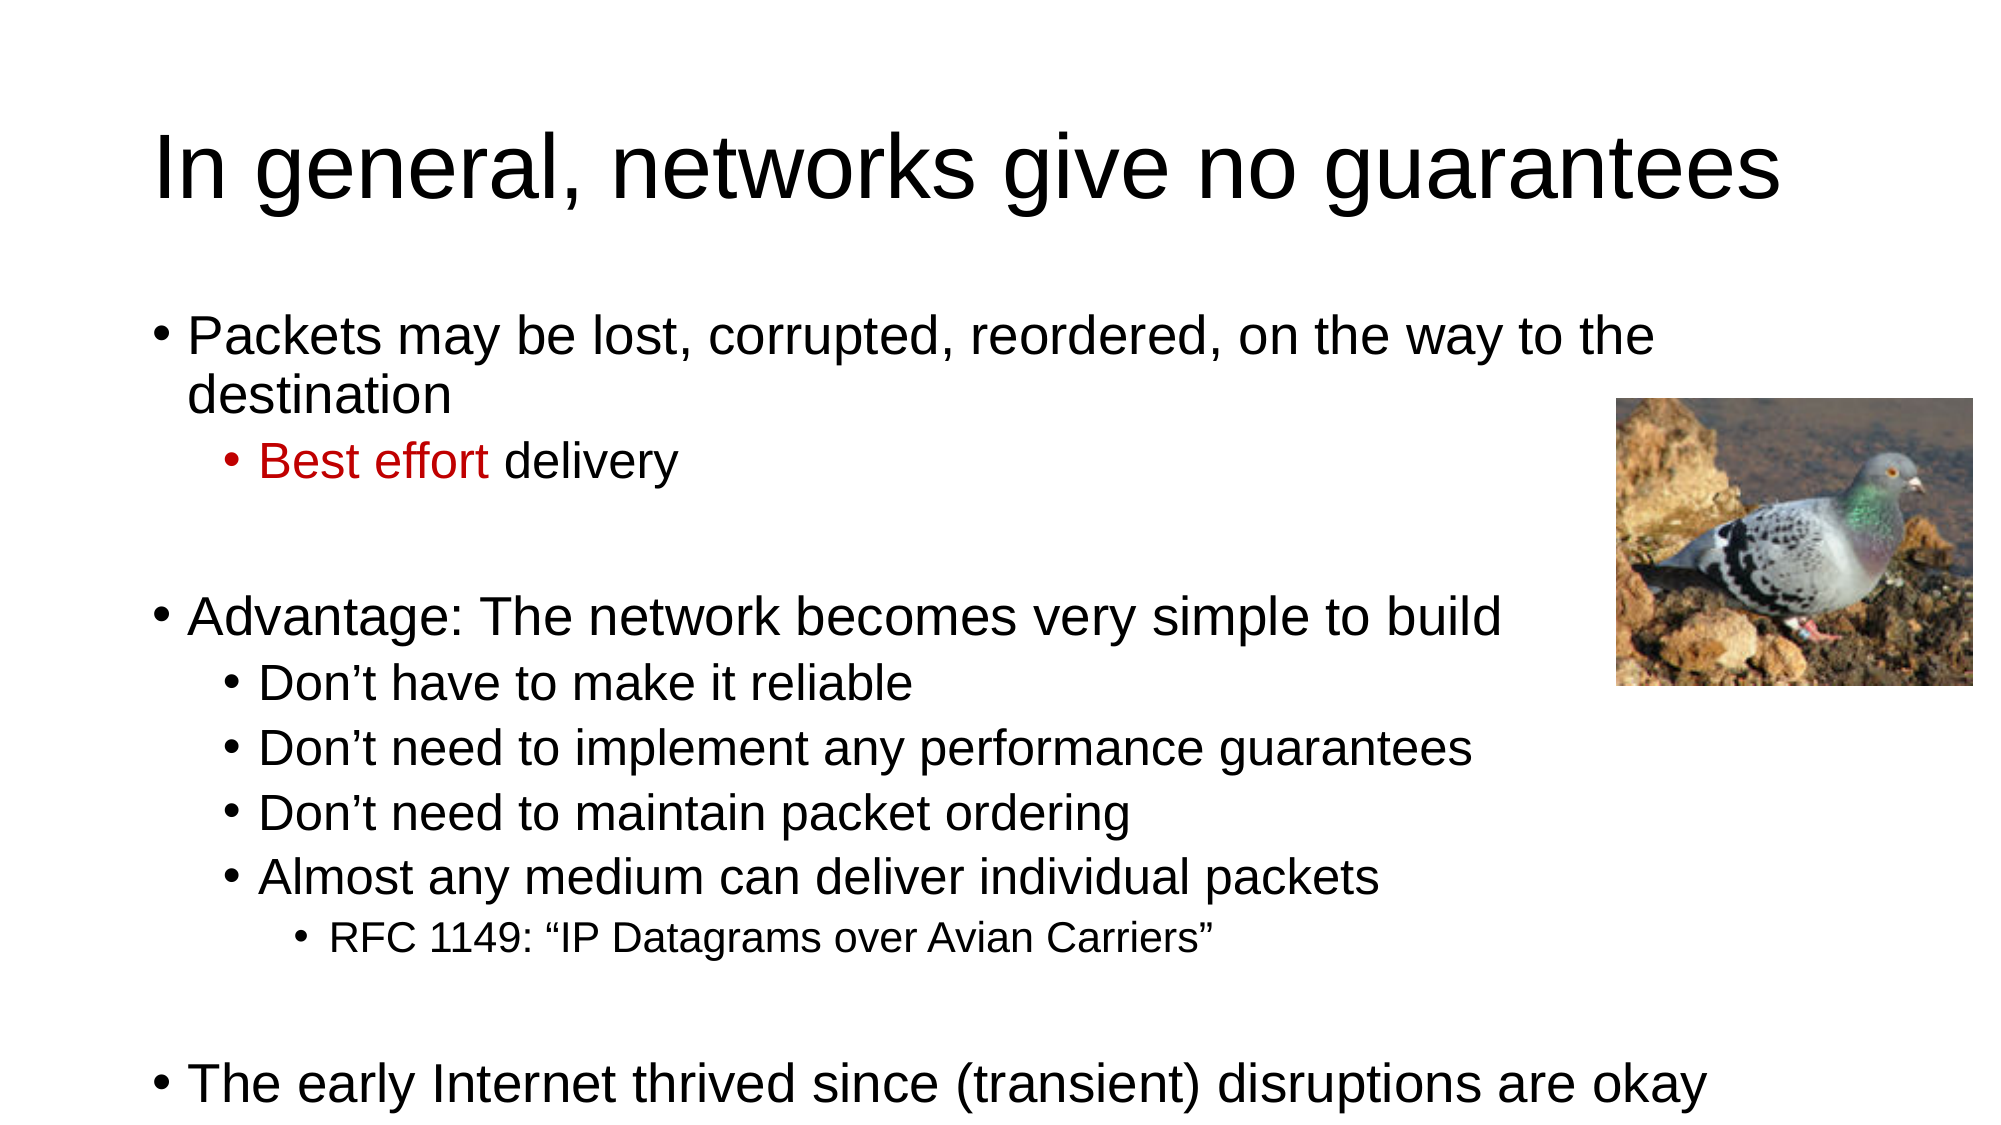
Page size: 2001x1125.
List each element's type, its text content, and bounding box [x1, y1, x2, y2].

title In general, networks give no guarantees [137, 59, 1913, 278]
picture [1616, 398, 1974, 686]
list Packets may be lost, corrupted, reordered, on the way to the destination Best effort delivery Advantage: The network becomes very simple to build Don’t have to make it reliable Don’t need to implement any performance guarantees Don’t need to maintain packet ordering Almost any medium can deliver individual packets RFC 1149: “IP Datagrams over Avian Carriers” The early Internet thrived since (transient) disruptions are okay [137, 299, 1863, 1125]
